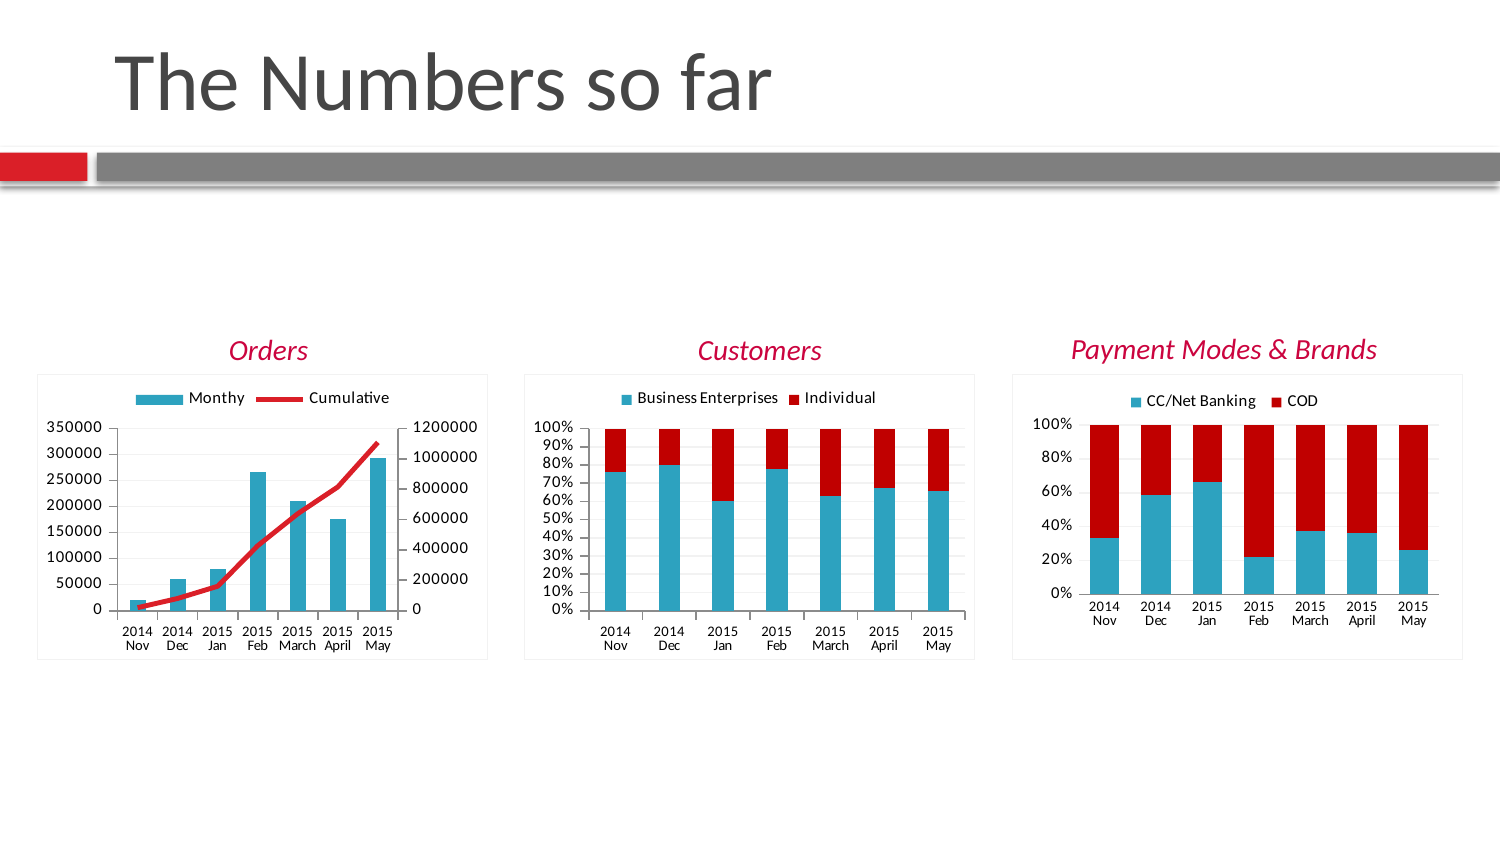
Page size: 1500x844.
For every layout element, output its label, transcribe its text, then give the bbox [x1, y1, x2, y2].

text_box Orders [37, 324, 500, 374]
chart [523, 373, 975, 660]
chart [1012, 373, 1463, 660]
text_box Customers [528, 324, 992, 374]
title The Numbers so far [99, 19, 1438, 135]
chart [37, 373, 488, 660]
text_box Payment Modes & Brands [993, 322, 1456, 373]
